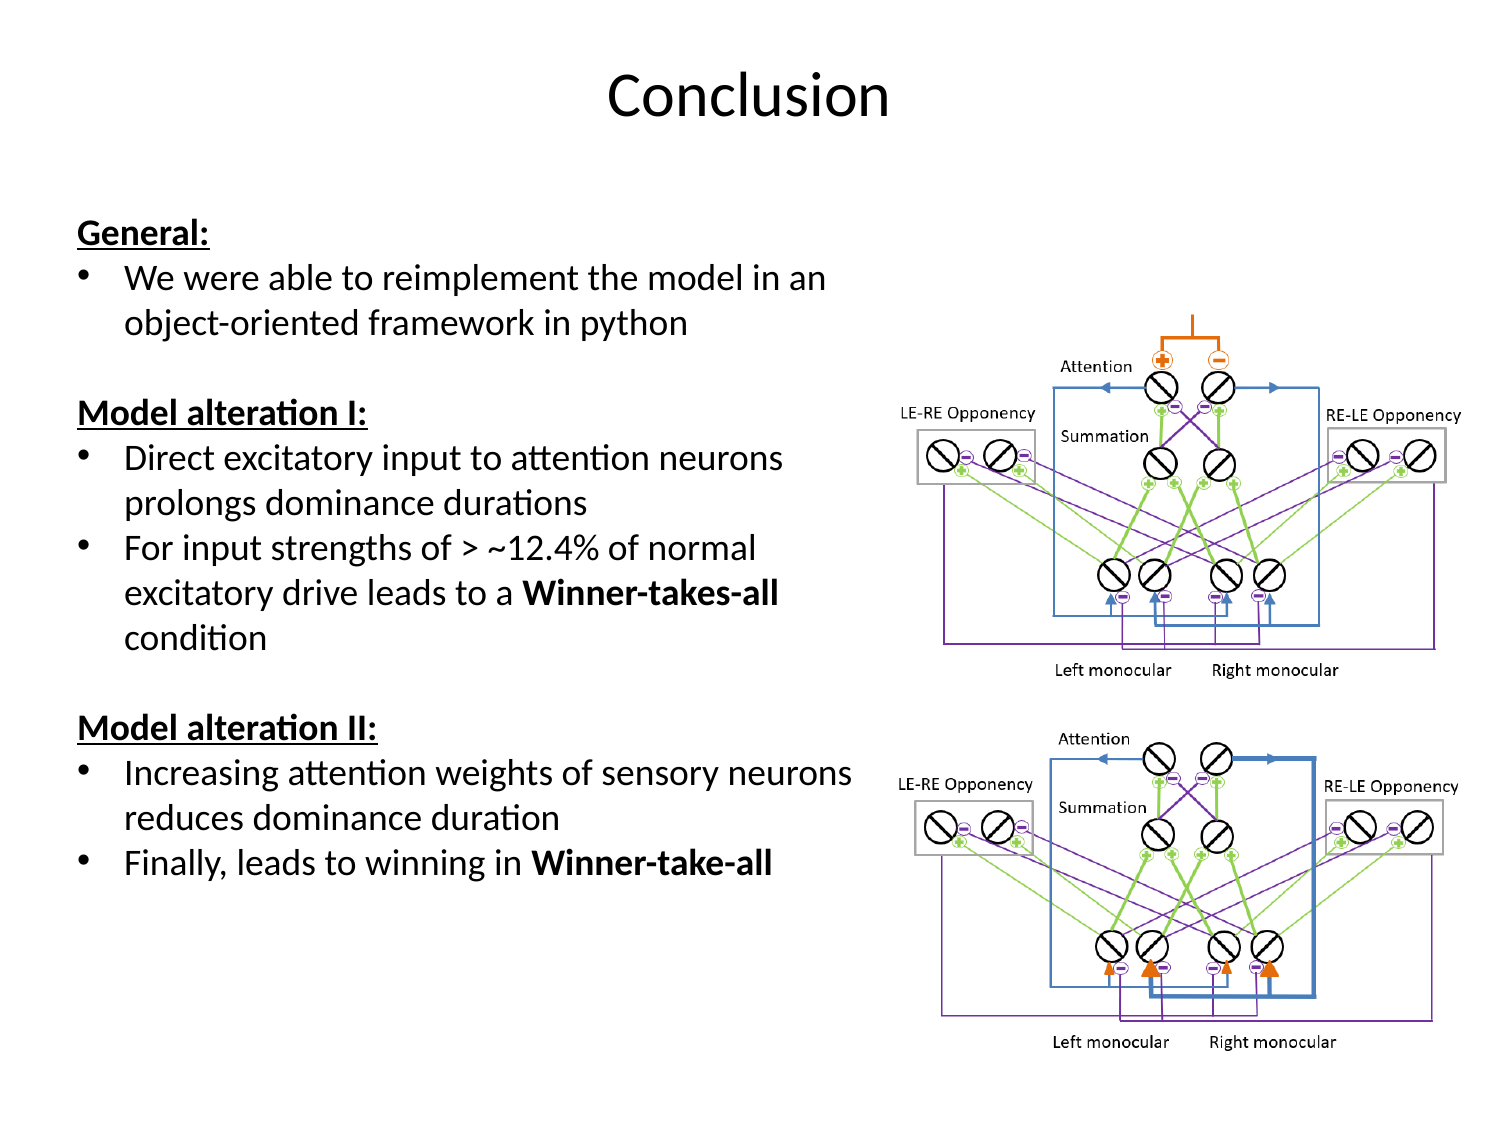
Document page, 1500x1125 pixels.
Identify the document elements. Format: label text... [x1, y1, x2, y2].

title Conclusion [75, 45, 1425, 138]
text_box General: We were able to reimplement the model in an object-oriented framework in python Model alteration I: Direct excitatory input to attention neurons prolongs dominance durations For input strengths of > ~12.4% of normal excitatory drive leads to a Winner-takes-all condition Model alteration II: Increasing attention weights of sensory neurons reduces dominance duration Finally, leads to winning in Winner-take-all [60, 198, 889, 1059]
picture [891, 312, 1466, 684]
picture [891, 724, 1466, 1058]
